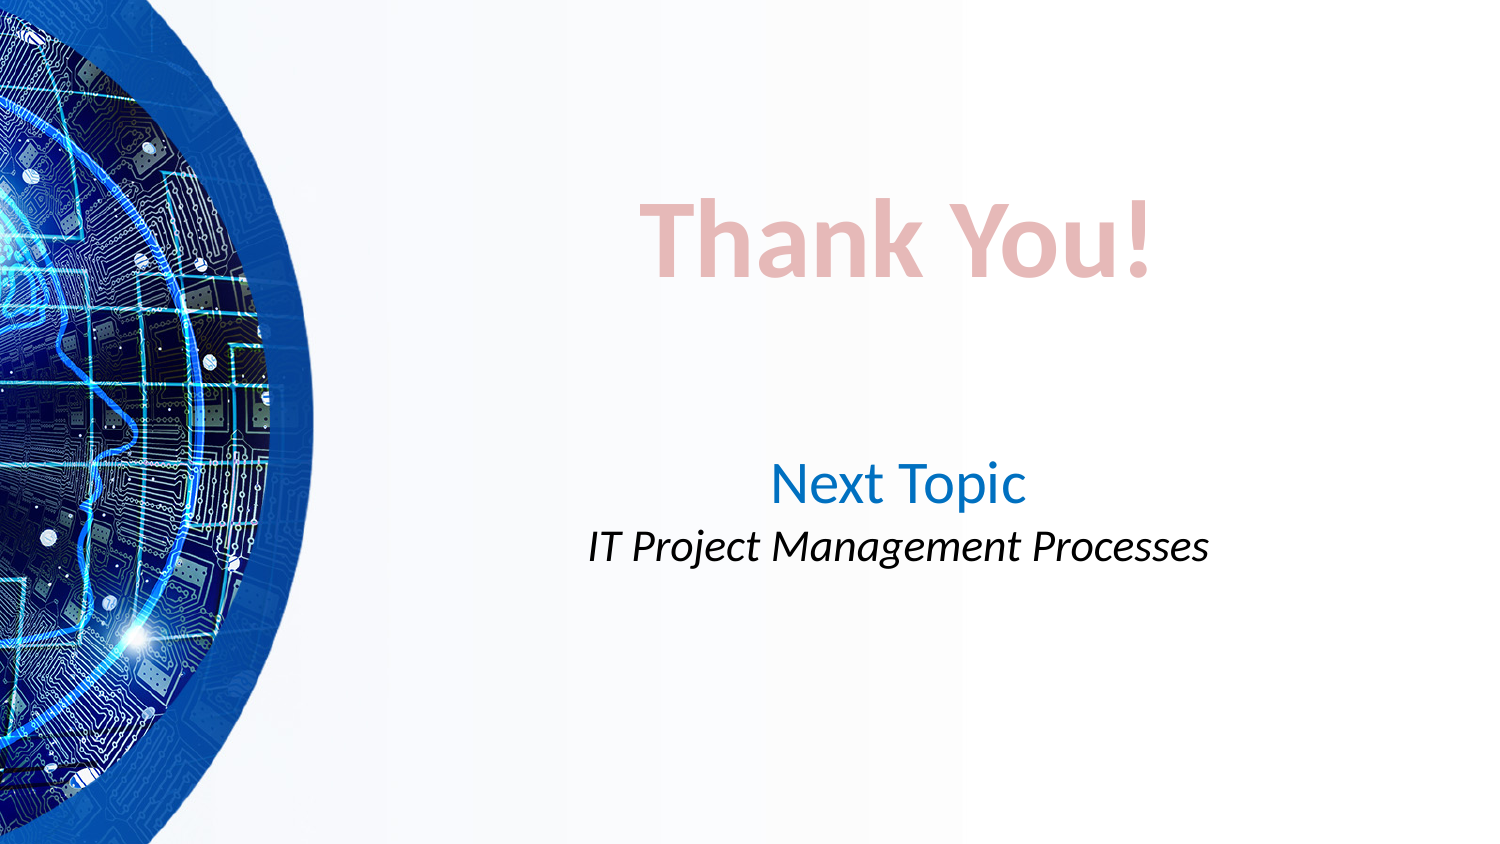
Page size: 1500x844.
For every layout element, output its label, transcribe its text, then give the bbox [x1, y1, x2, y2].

picture [0, 0, 1500, 844]
title Next Topic IT Project Management Processes [547, 434, 1250, 580]
text_box Thank You! [521, 157, 1276, 308]
